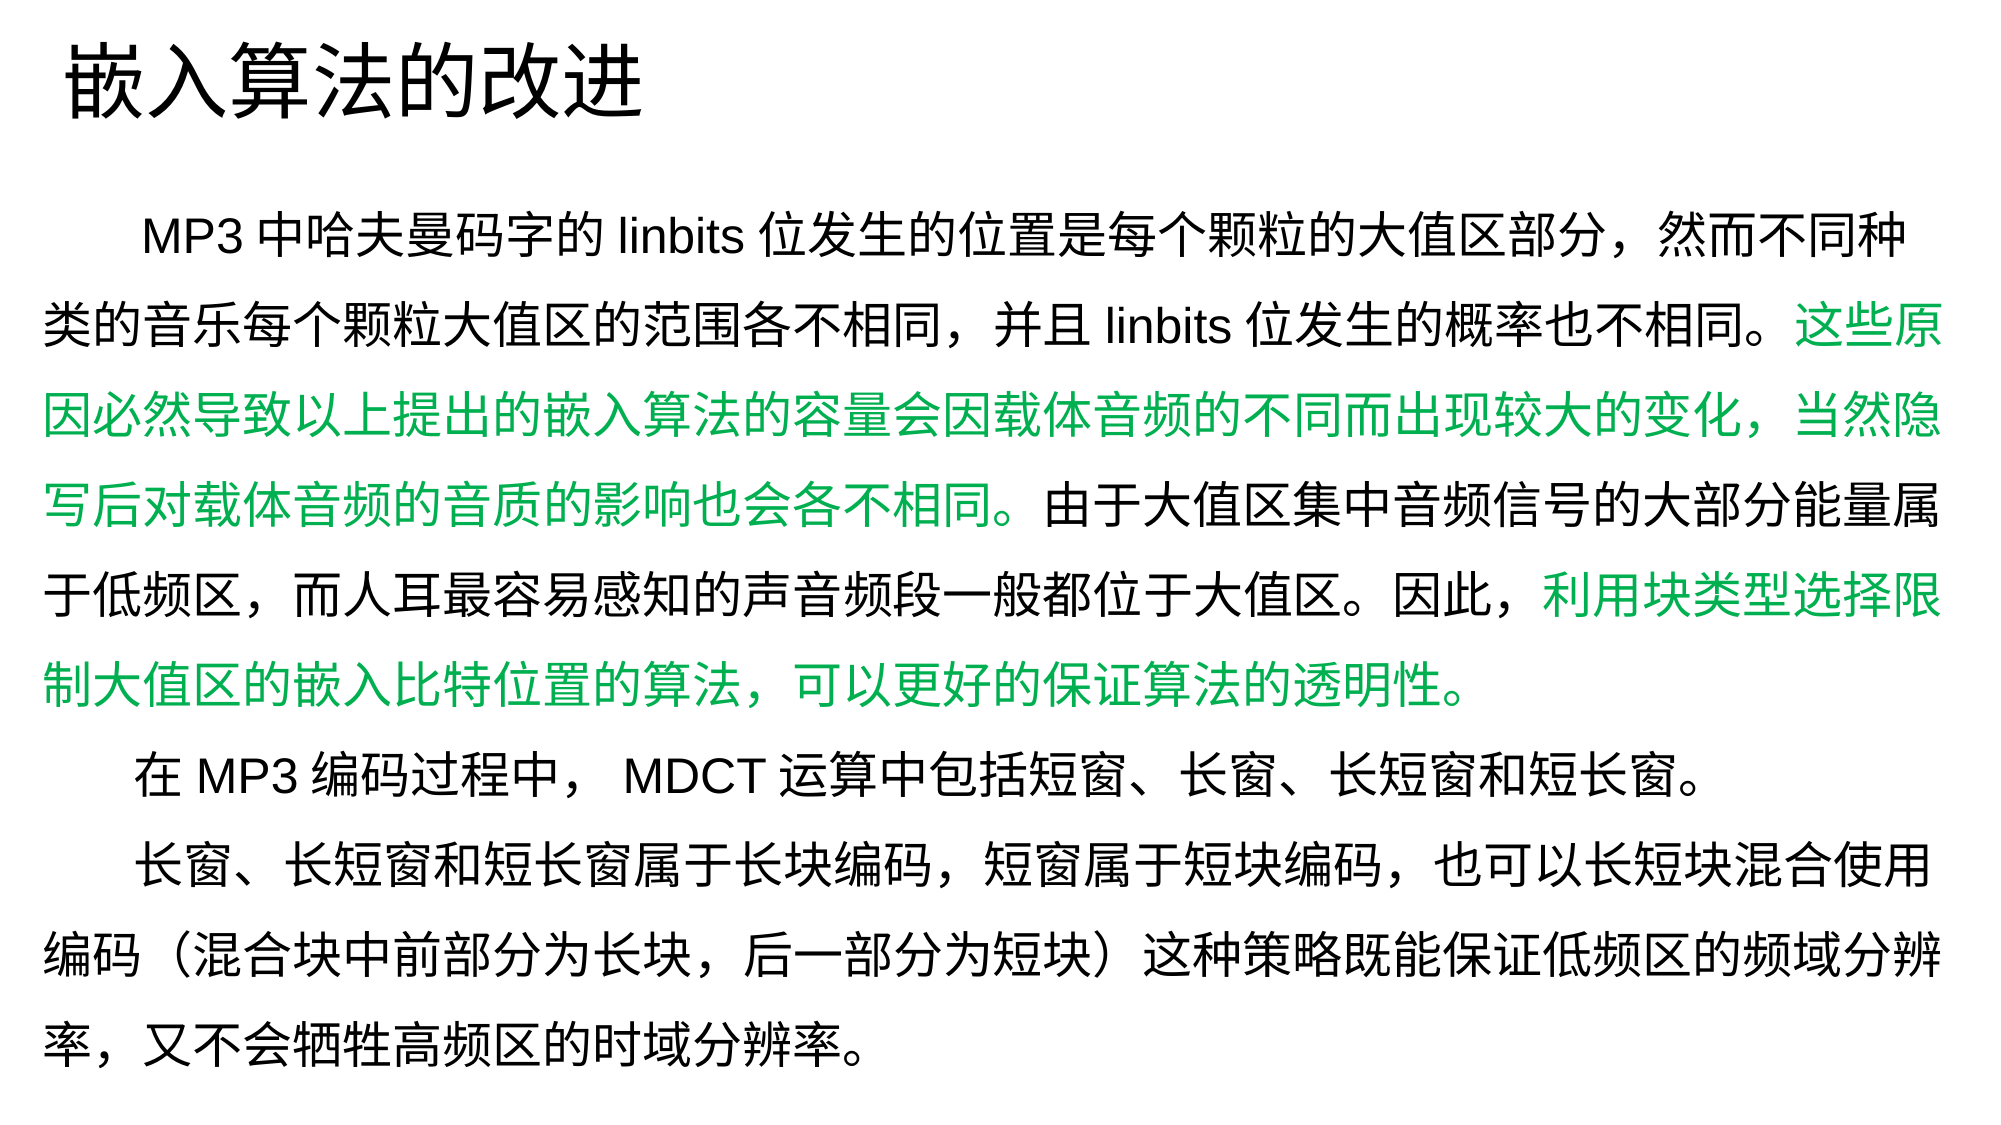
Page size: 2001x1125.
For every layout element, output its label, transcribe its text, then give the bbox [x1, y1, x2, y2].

text_box MP3中哈夫曼码字的linbits位发生的位置是每个颗粒的大值区部分，然而不同种类的音乐每个颗粒大值区的范围各不相同，并且linbits位发生的概率也不相同。这些原因必然导致以上提出的嵌入算法的容量会因载体音频的不同而出现较大的变化，当然隐写后对载体音频的音质的影响也会各不相同。由于大值区集中音频信号的大部分能量属于低频区，而人耳最容易感知的声音频段一般都位于大值区。因此，利用块类型选择限制大值区的嵌入比特位置的算法，可以更好的保证算法的透明性。 在MP3编码过程中，MDCT运算中包括短窗、长窗、长短窗和短长窗。 长窗、长短窗和短长窗属于长块编码，短窗属于短块编码，也可以长短块混合使用编码（混合块中前部分为长块，后一部分为短块）这种策略既能保证低频区的频域分辨率，又不会牺牲高频区的时域分辨率。 [28, 166, 1972, 1082]
text_box 嵌入算法的改进 [47, 22, 807, 137]
